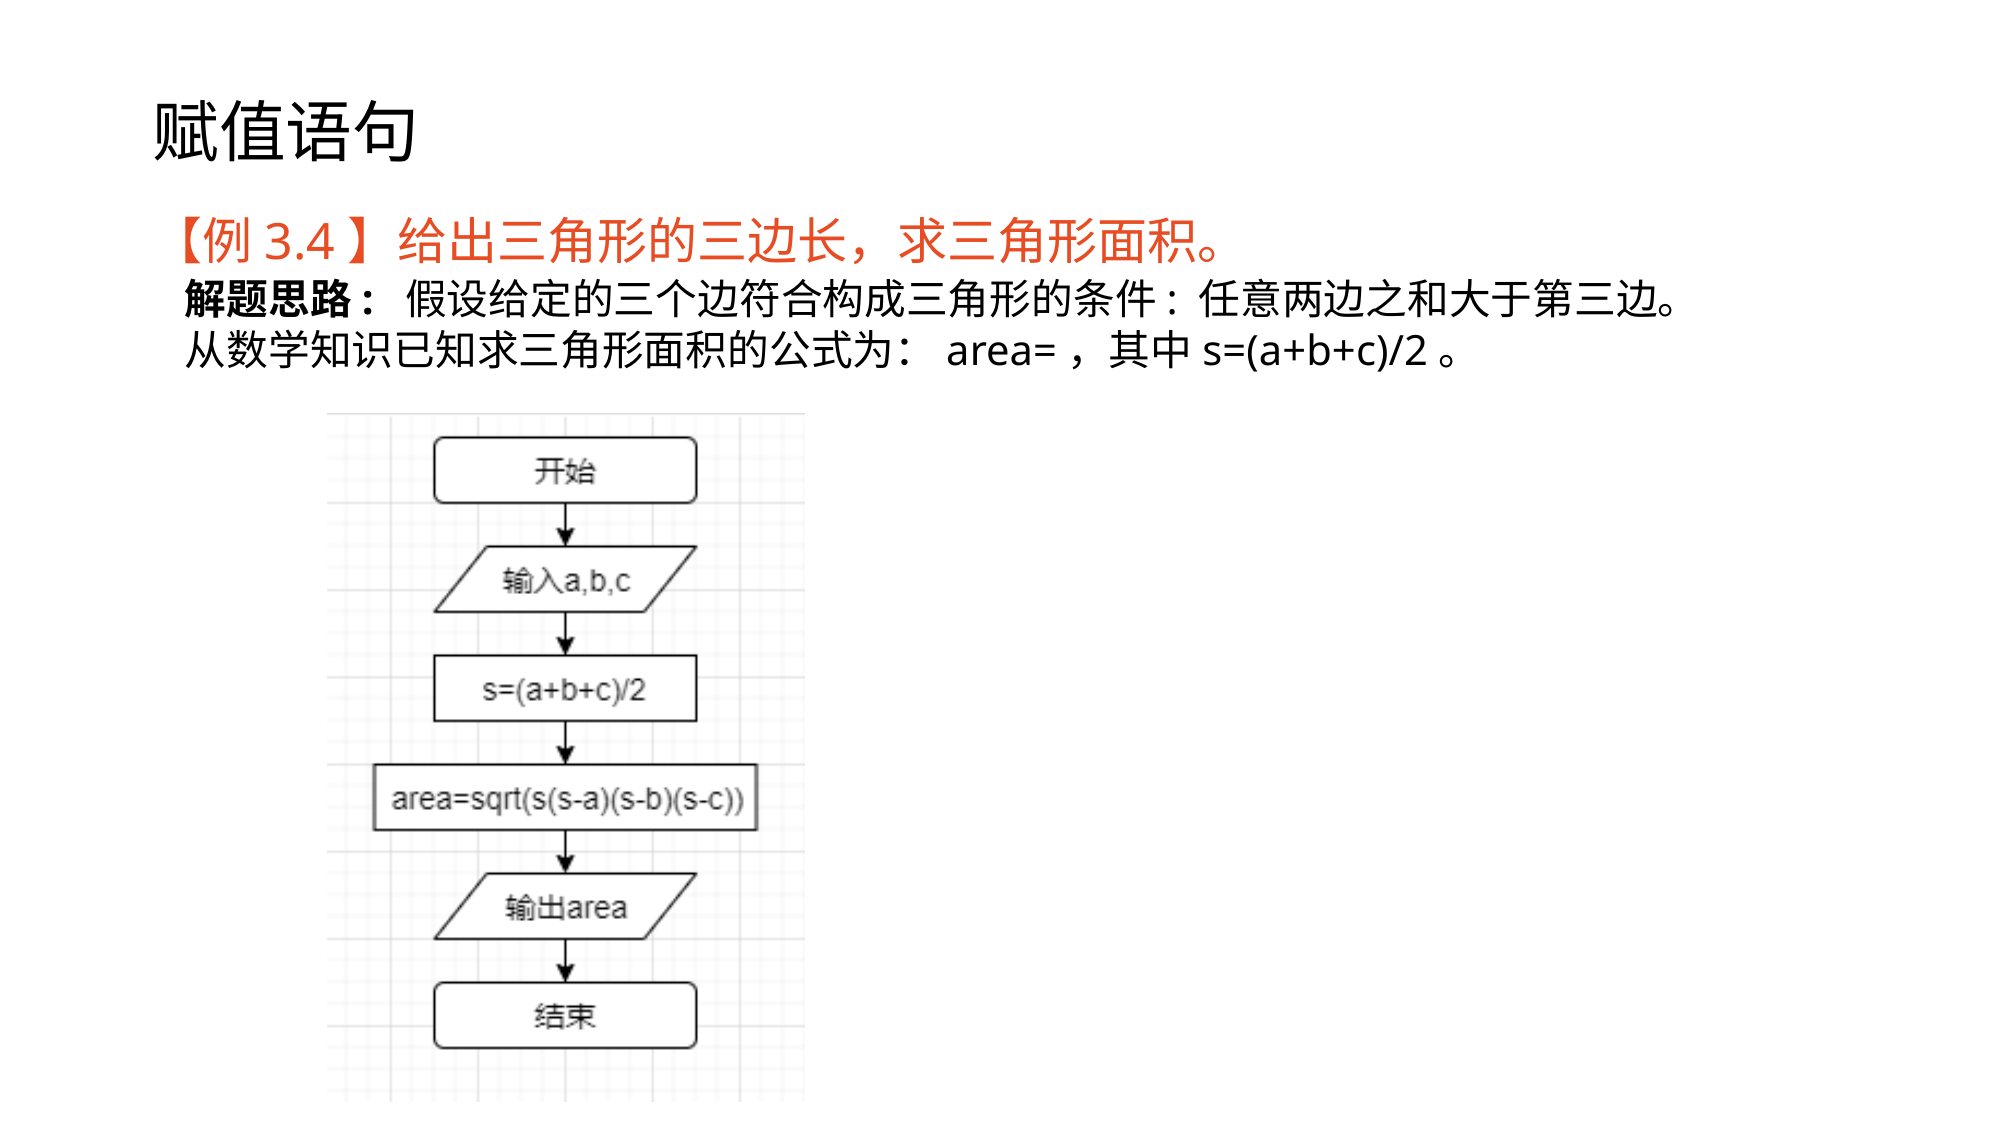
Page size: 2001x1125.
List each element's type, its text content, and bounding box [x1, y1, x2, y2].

list 【例3.4】给出三角形的三边长，求三角形面积。 [137, 189, 1732, 287]
picture [327, 413, 805, 1103]
title 赋值语句 [137, 59, 1863, 209]
